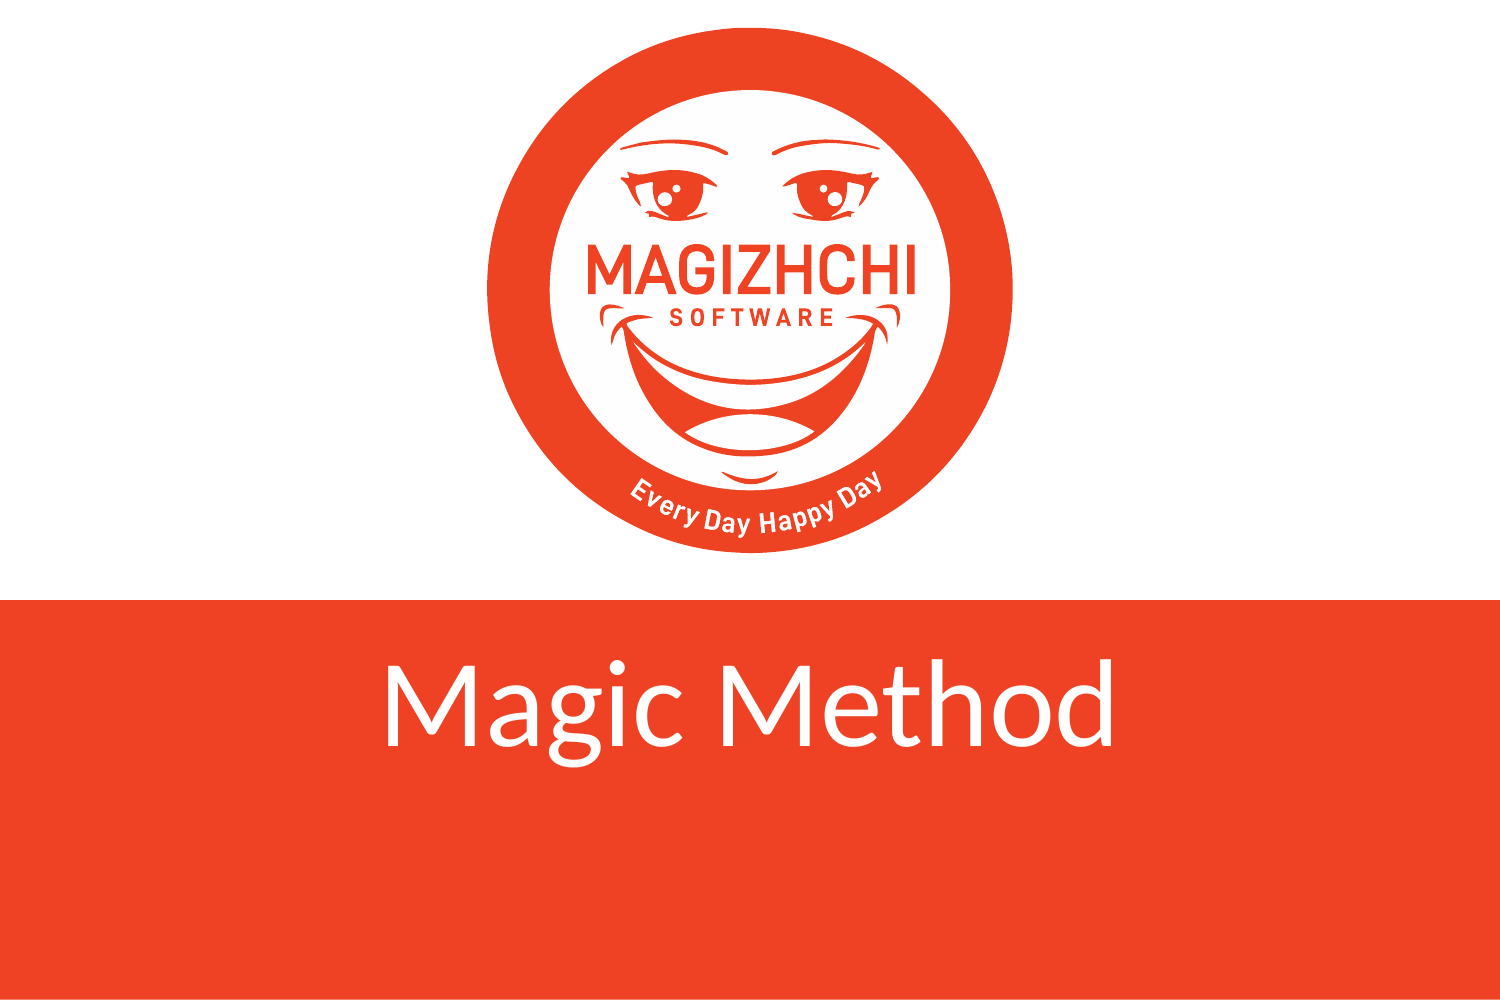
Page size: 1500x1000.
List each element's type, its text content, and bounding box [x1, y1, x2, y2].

title Magic Method [0, 631, 1500, 791]
